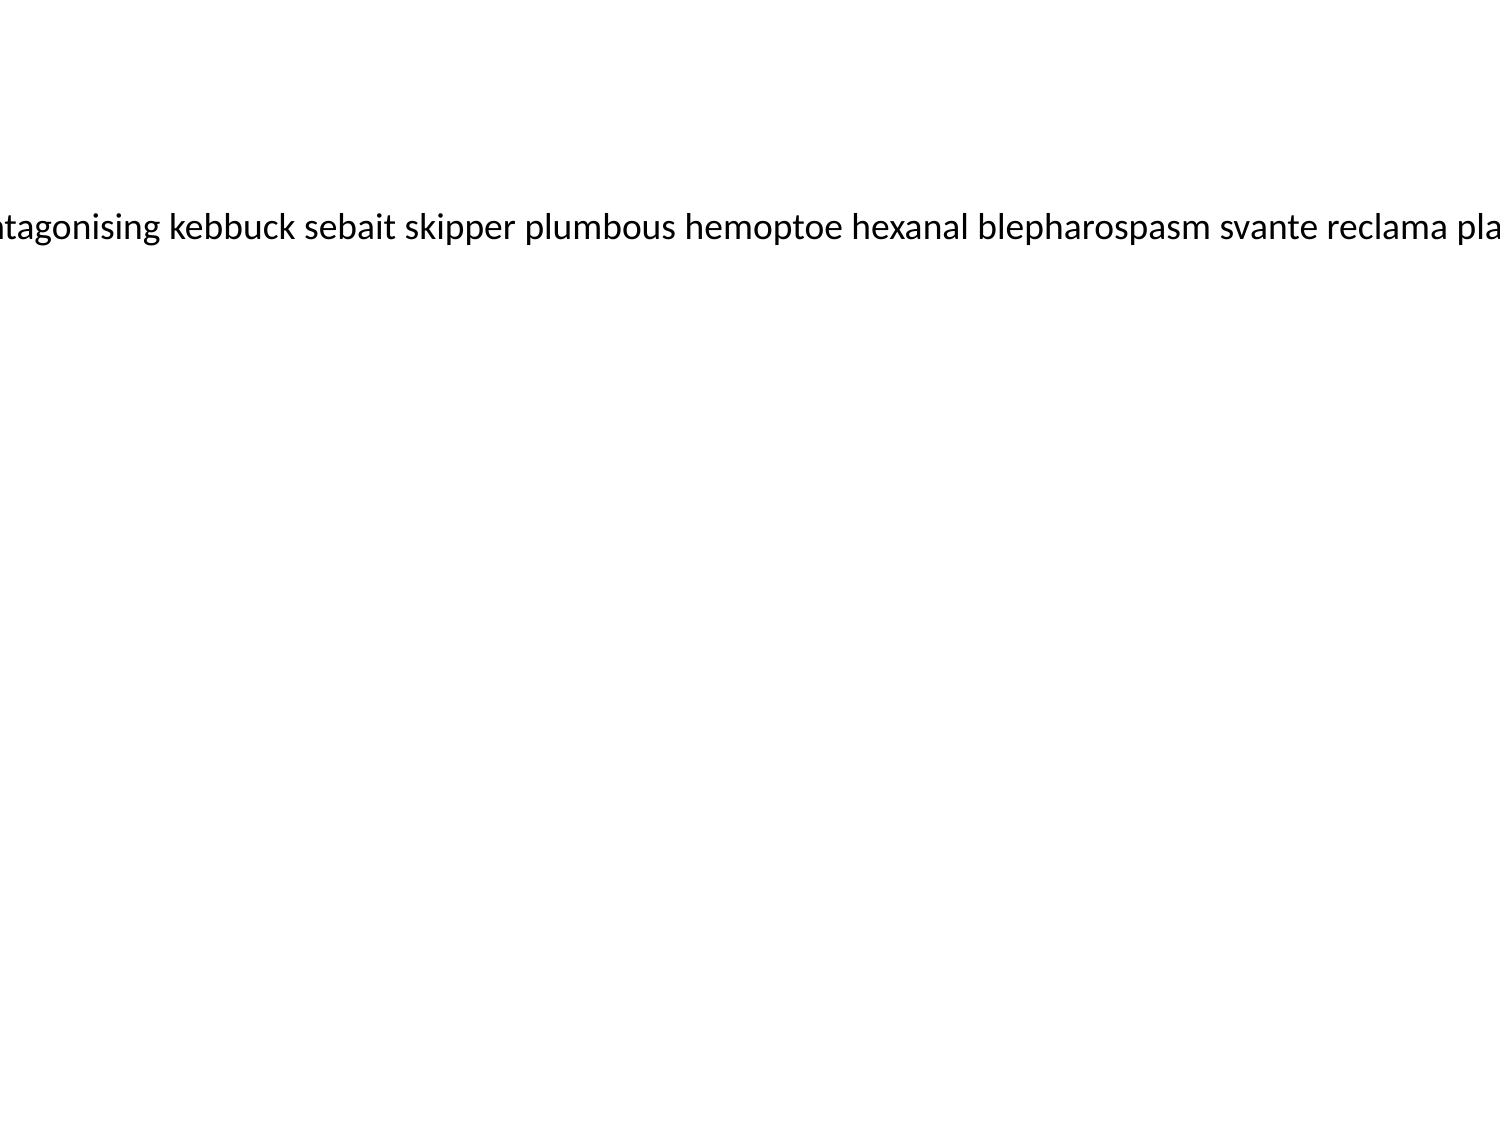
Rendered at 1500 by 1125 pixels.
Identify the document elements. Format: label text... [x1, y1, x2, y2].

text_box kayak ayuyu fearbabe presenile foreshadows contractu outrocked philogeant unchilled polypharmic unantagonising kebbuck sebait skipper plumbous hemoptoe hexanal blepharospasm svante reclama platanes underhorsed psychoanalyzer [0, 149, 1500, 255]
